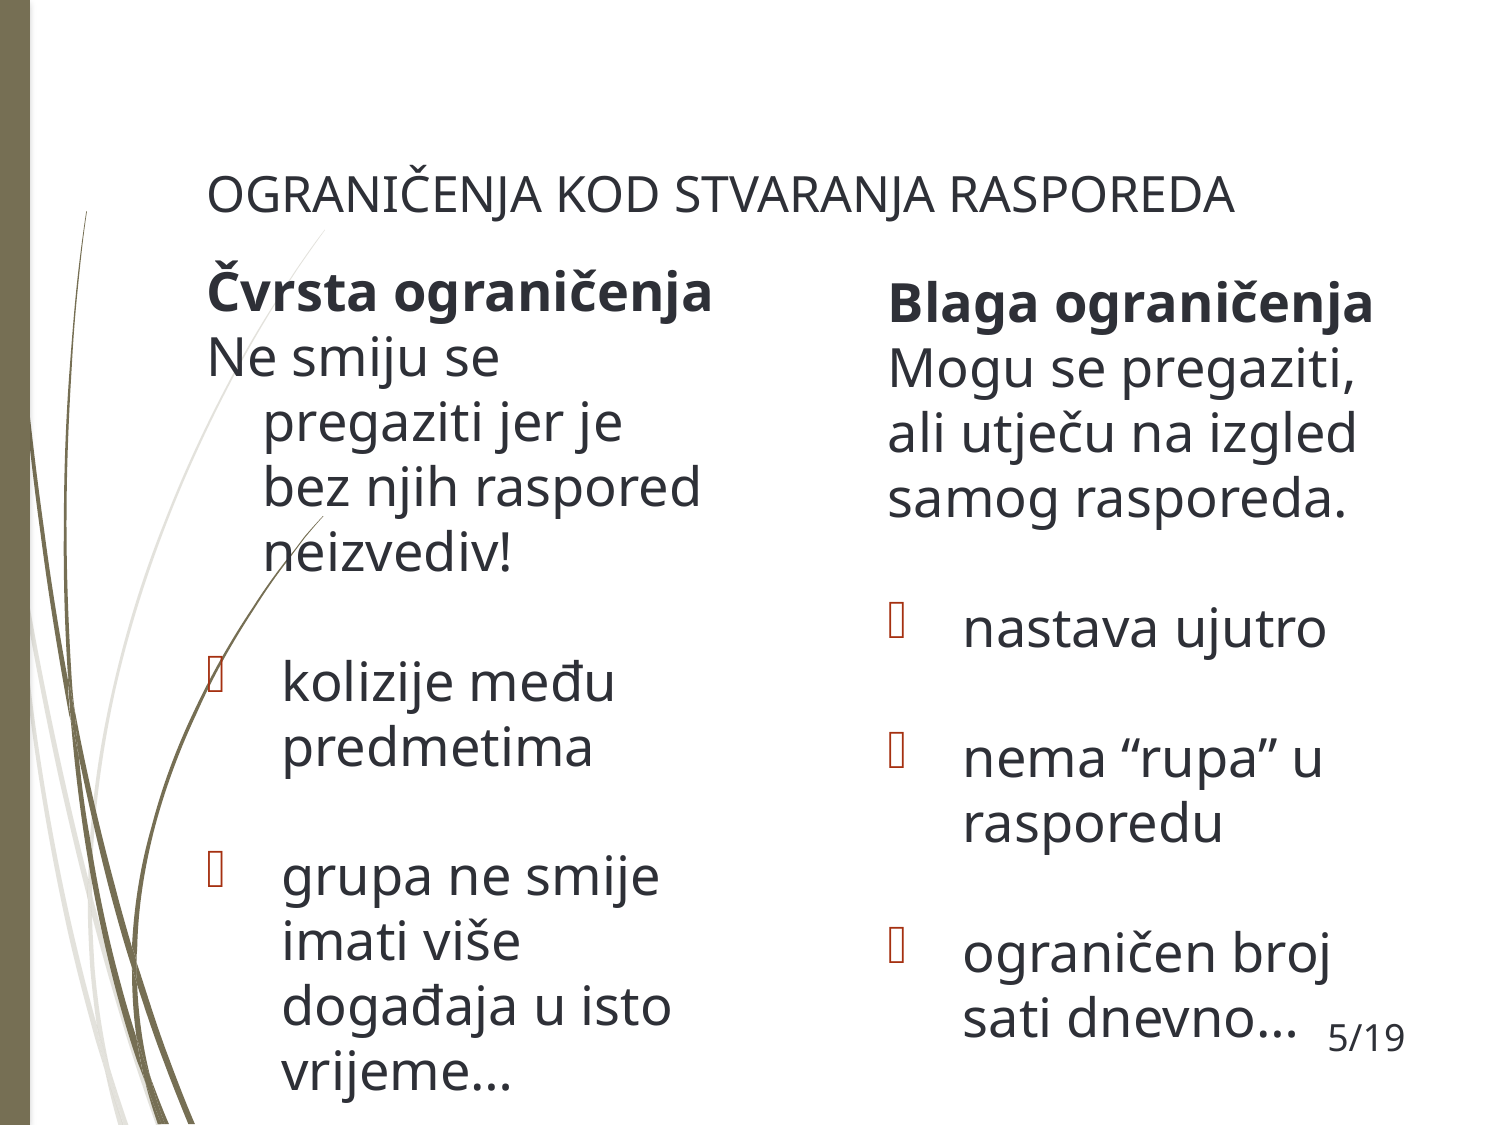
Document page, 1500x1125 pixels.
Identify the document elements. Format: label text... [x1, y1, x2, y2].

list Čvrsta ograničenja Ne smiju se pregaziti jer je bez njih raspored neizvediv! kolizije među predmetima grupa ne smije imati više događaja u isto vrijeme… [191, 242, 734, 1057]
title OGRANIČENJA KOD STVARANJA RASPOREDA [191, 109, 1400, 238]
list Blaga ograničenja Mogu se pregaziti, ali utječu na izgled samog rasporeda. nastava ujutro nema “rupa” u rasporedu ograničen broj sati dnevno… [872, 253, 1416, 1069]
text_box 5/19 [1312, 999, 1440, 1077]
